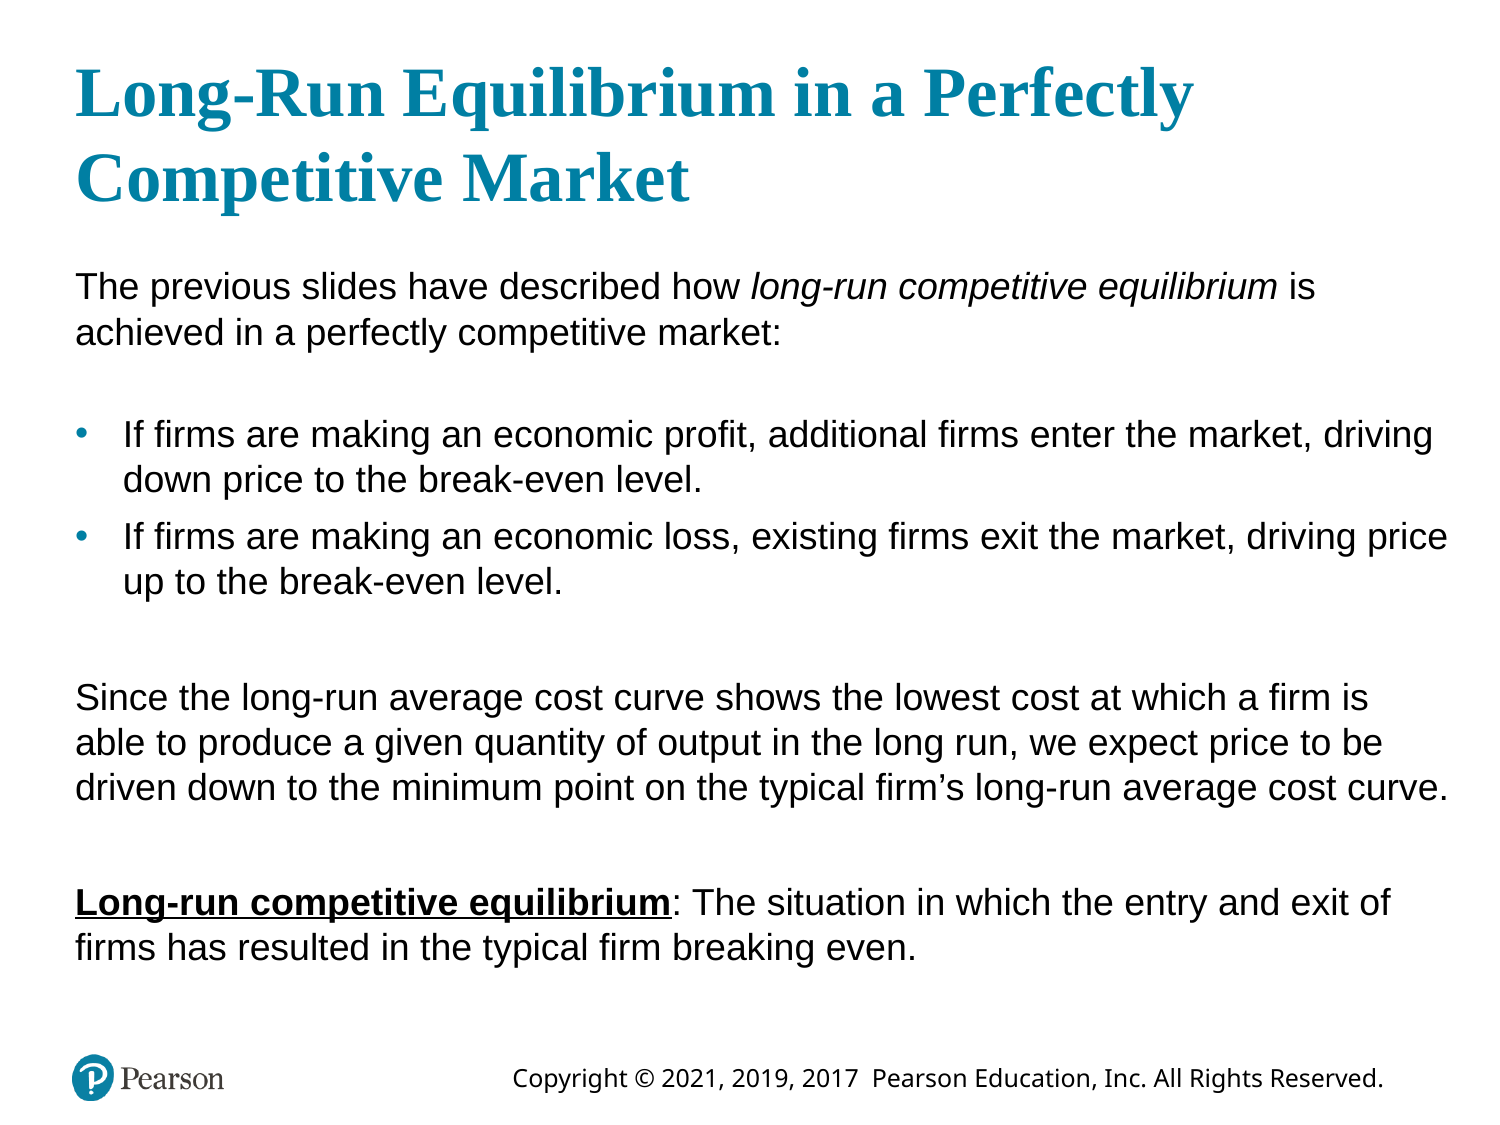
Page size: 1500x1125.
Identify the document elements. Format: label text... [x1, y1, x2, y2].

picture [72, 1087, 83, 1101]
picture [81, 1064, 107, 1089]
picture [72, 1054, 89, 1072]
picture [99, 1054, 224, 1101]
title Long-Run Equilibrium in a Perfectly Competitive Market [75, 35, 1425, 216]
list The previous slides have described how long-run competitive equilibrium is achieved in a perfectly competitive market: If firms are making an economic profit, additional firms enter the market, driving down price to the break-even level. If firms are making an economic loss, existing firms exit the market, driving price up to the break-even level. Since the long-run average cost curve shows the lowest cost at which a firm is able to produce a given quantity of output in the long run, we expect price to be driven down to the minimum point on the typical firm’s long-run average cost curve. Long-run competitive equilibrium: The situation in which the entry and exit of firms has resulted in the typical firm breaking even. [75, 262, 1450, 1005]
